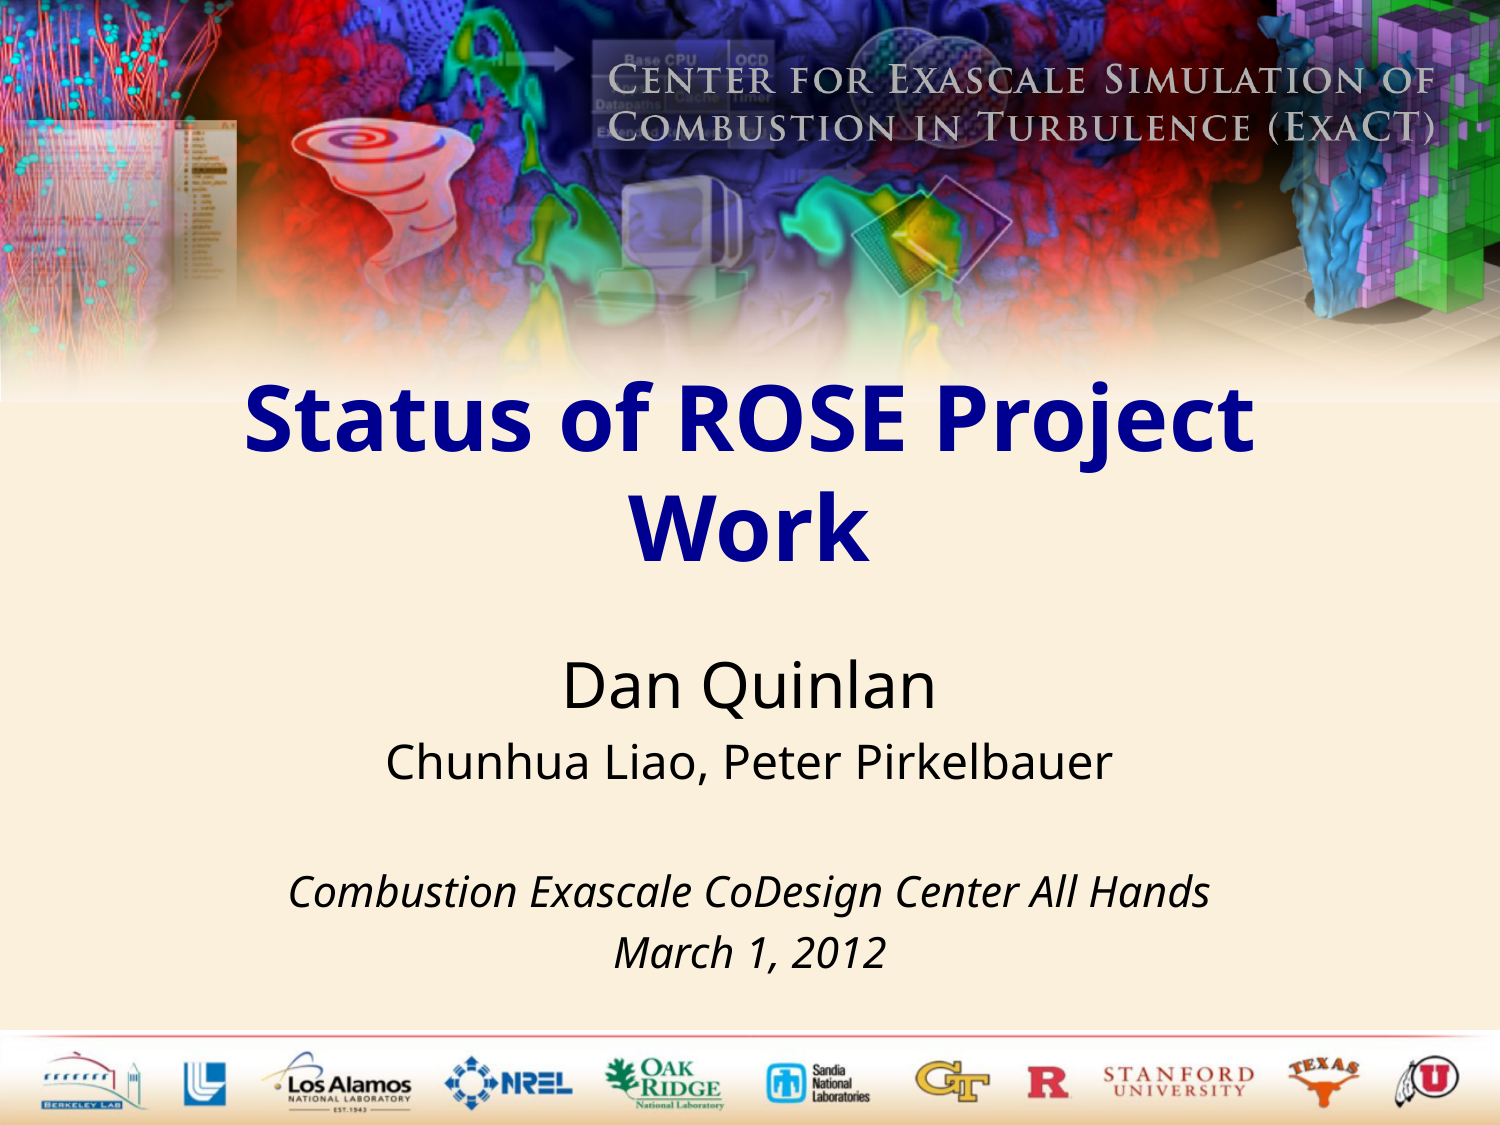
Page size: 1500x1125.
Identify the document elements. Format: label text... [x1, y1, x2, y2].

picture [0, 0, 1500, 402]
subtitle Dan Quinlan Chunhua Liao, Peter Pirkelbauer Combustion Exascale CoDesign Center All Hands March 1, 2012 [225, 637, 1275, 988]
title Status of ROSE Project Work [112, 349, 1388, 591]
picture [0, 1030, 1500, 1125]
